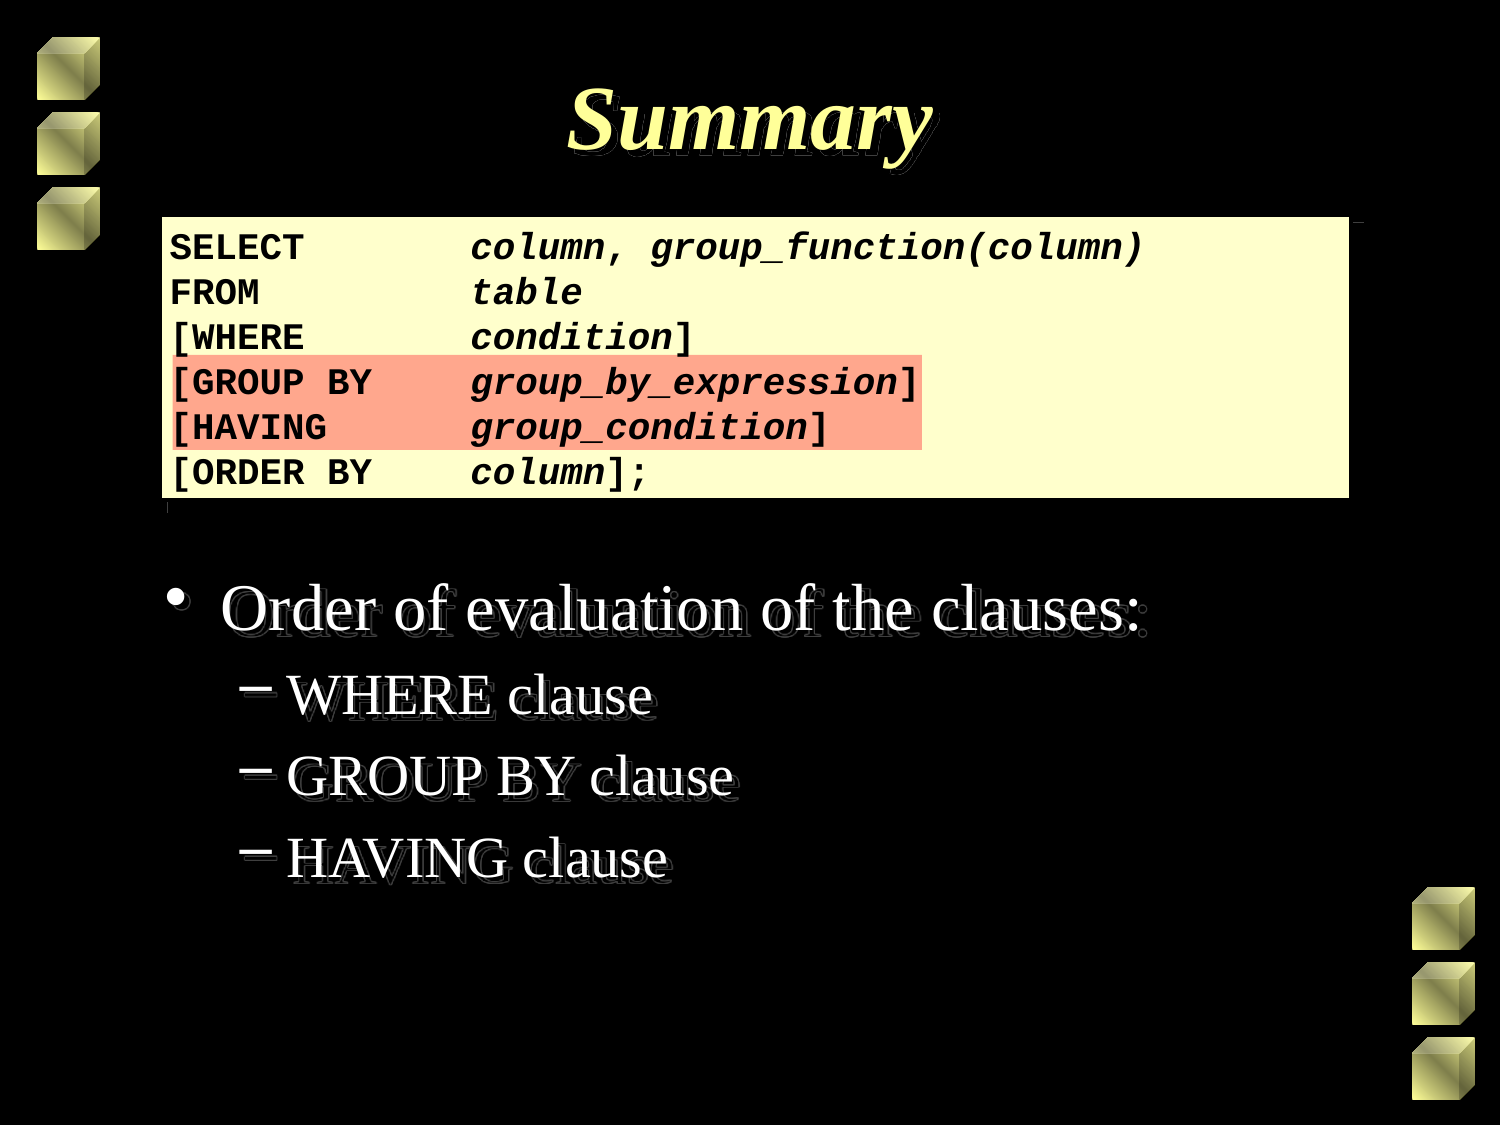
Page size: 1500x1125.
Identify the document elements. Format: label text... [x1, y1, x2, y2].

list Order of evaluation of the clauses: WHERE clause GROUP BY clause HAVING clause [148, 556, 1413, 1125]
title Summary [111, 49, 1388, 238]
text_box SELECT column, group_function(column) FROM table [WHERE condition] [GROUP BY group_by_expression] [HAVING group_condition] [ORDER BY column]; [154, 212, 1350, 502]
